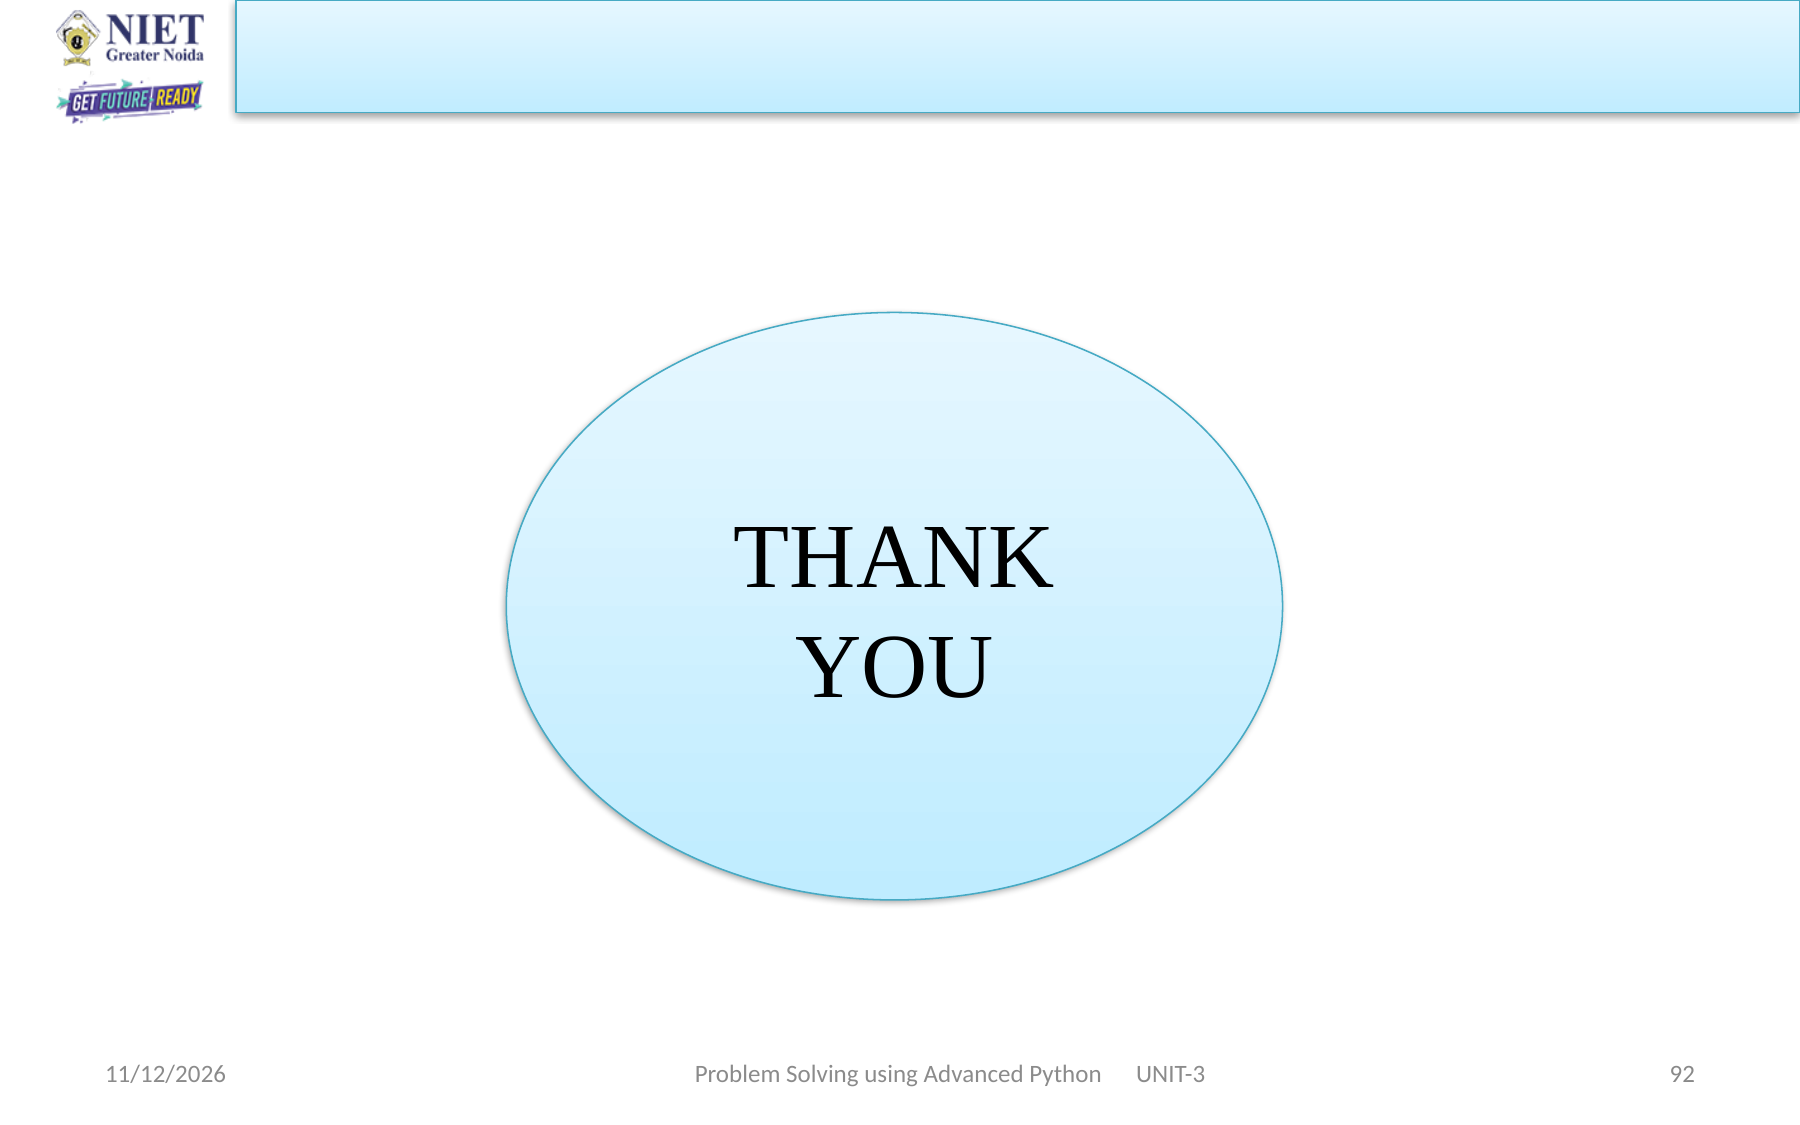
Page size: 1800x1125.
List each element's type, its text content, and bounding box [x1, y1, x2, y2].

footer Problem Solving using Advanced Python UNIT-3 [438, 1042, 1290, 1103]
picture [22, 0, 237, 135]
text_box THANK YOU [505, 311, 1284, 901]
text_box [238, 0, 1800, 113]
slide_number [90, 1042, 438, 1103]
slide_number 92 [1290, 1042, 1710, 1103]
